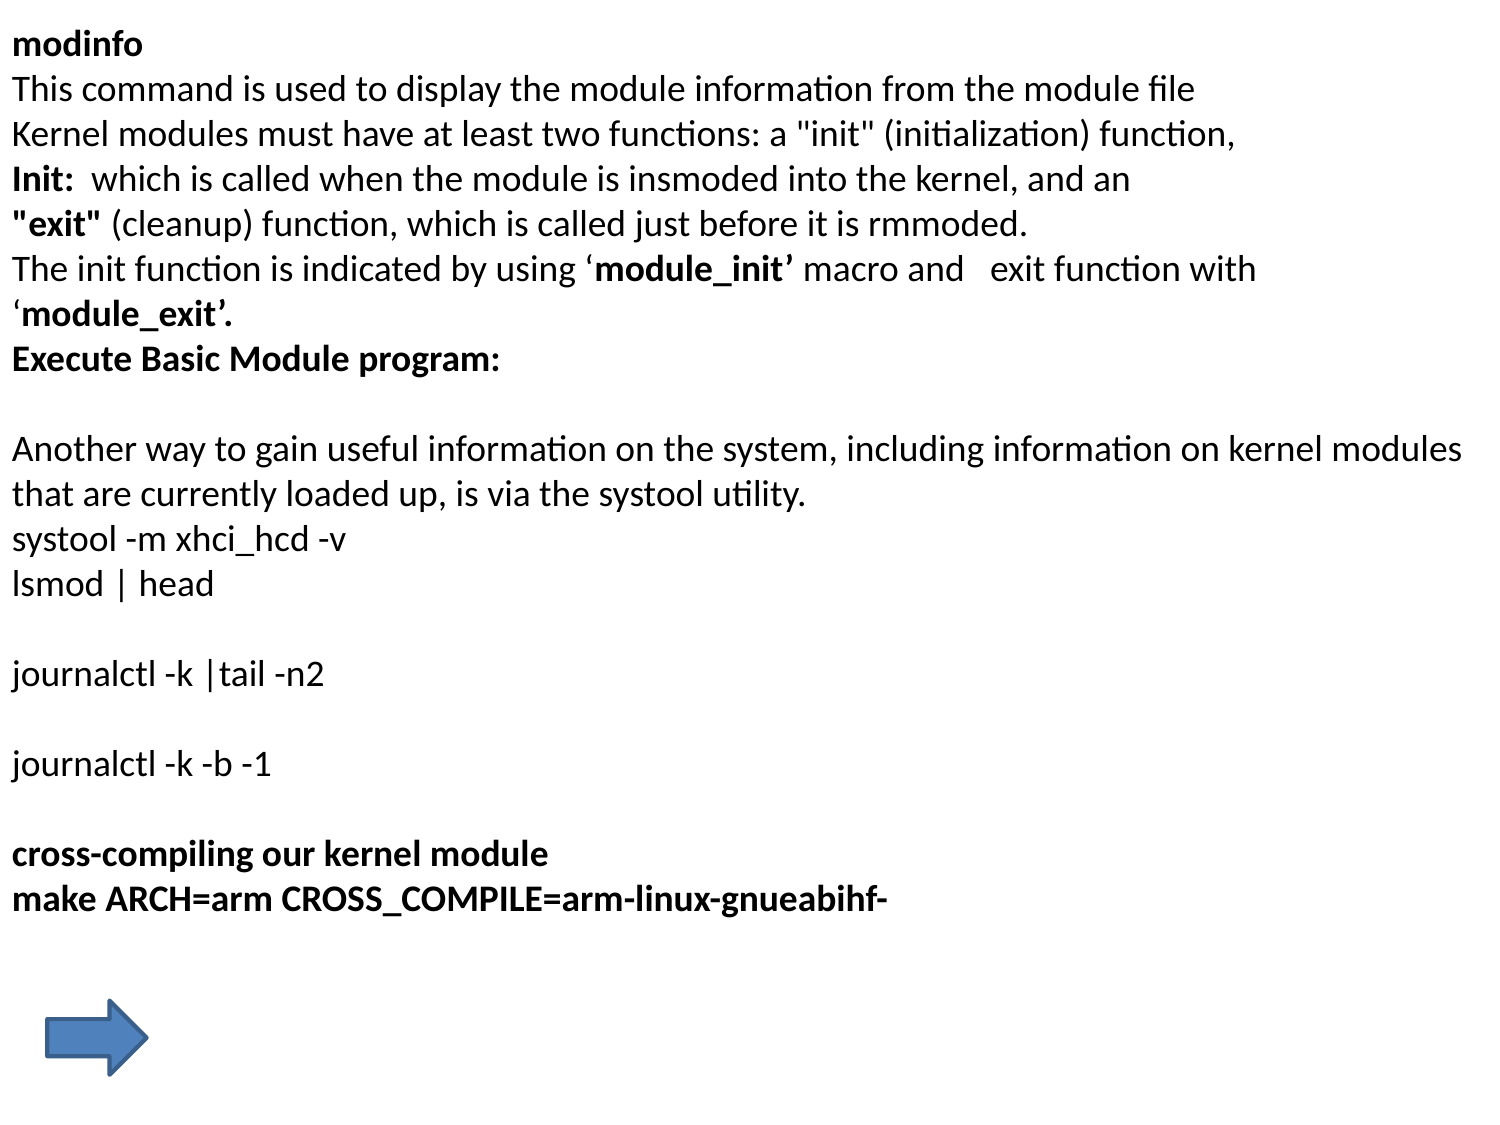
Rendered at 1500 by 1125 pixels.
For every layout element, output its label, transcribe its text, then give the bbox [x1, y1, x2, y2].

text_box [47, 1000, 147, 1075]
text_box modinfo This command is used to display the module information from the module file Kernel modules must have at least two functions: a "init" (initialization) function, Init: which is called when the module is insmoded into the kernel, and an "exit" (cleanup) function, which is called just before it is rmmoded. The init function is indicated by using ‘module_init’ macro and exit function with ‘module_exit’. Execute Basic Module program: Another way to gain useful information on the system, including information on kernel modules that are currently loaded up, is via the systool utility. systool -m xhci_hcd -v lsmod | head journalctl -k |tail -n2 journalctl -k -b -1 cross-compiling our kernel module make ARCH=arm CROSS_COMPILE=arm-linux-gnueabihf- [0, 11, 1500, 984]
